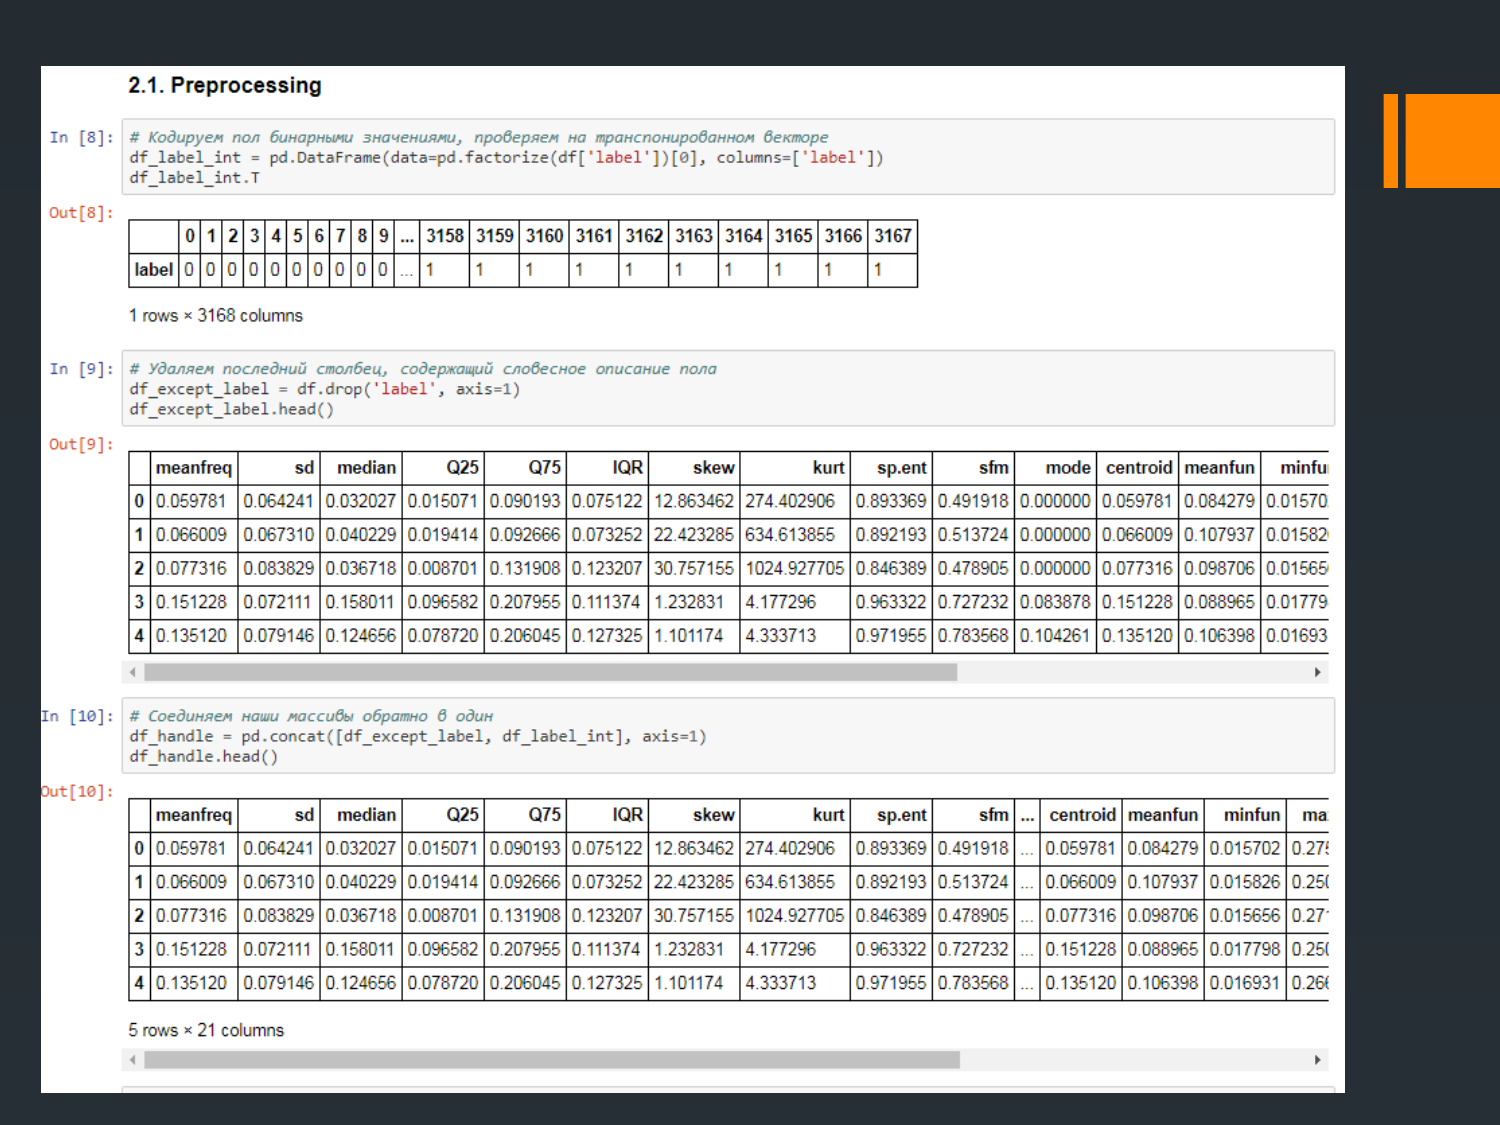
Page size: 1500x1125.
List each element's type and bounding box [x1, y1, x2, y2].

picture [40, 65, 1346, 1094]
